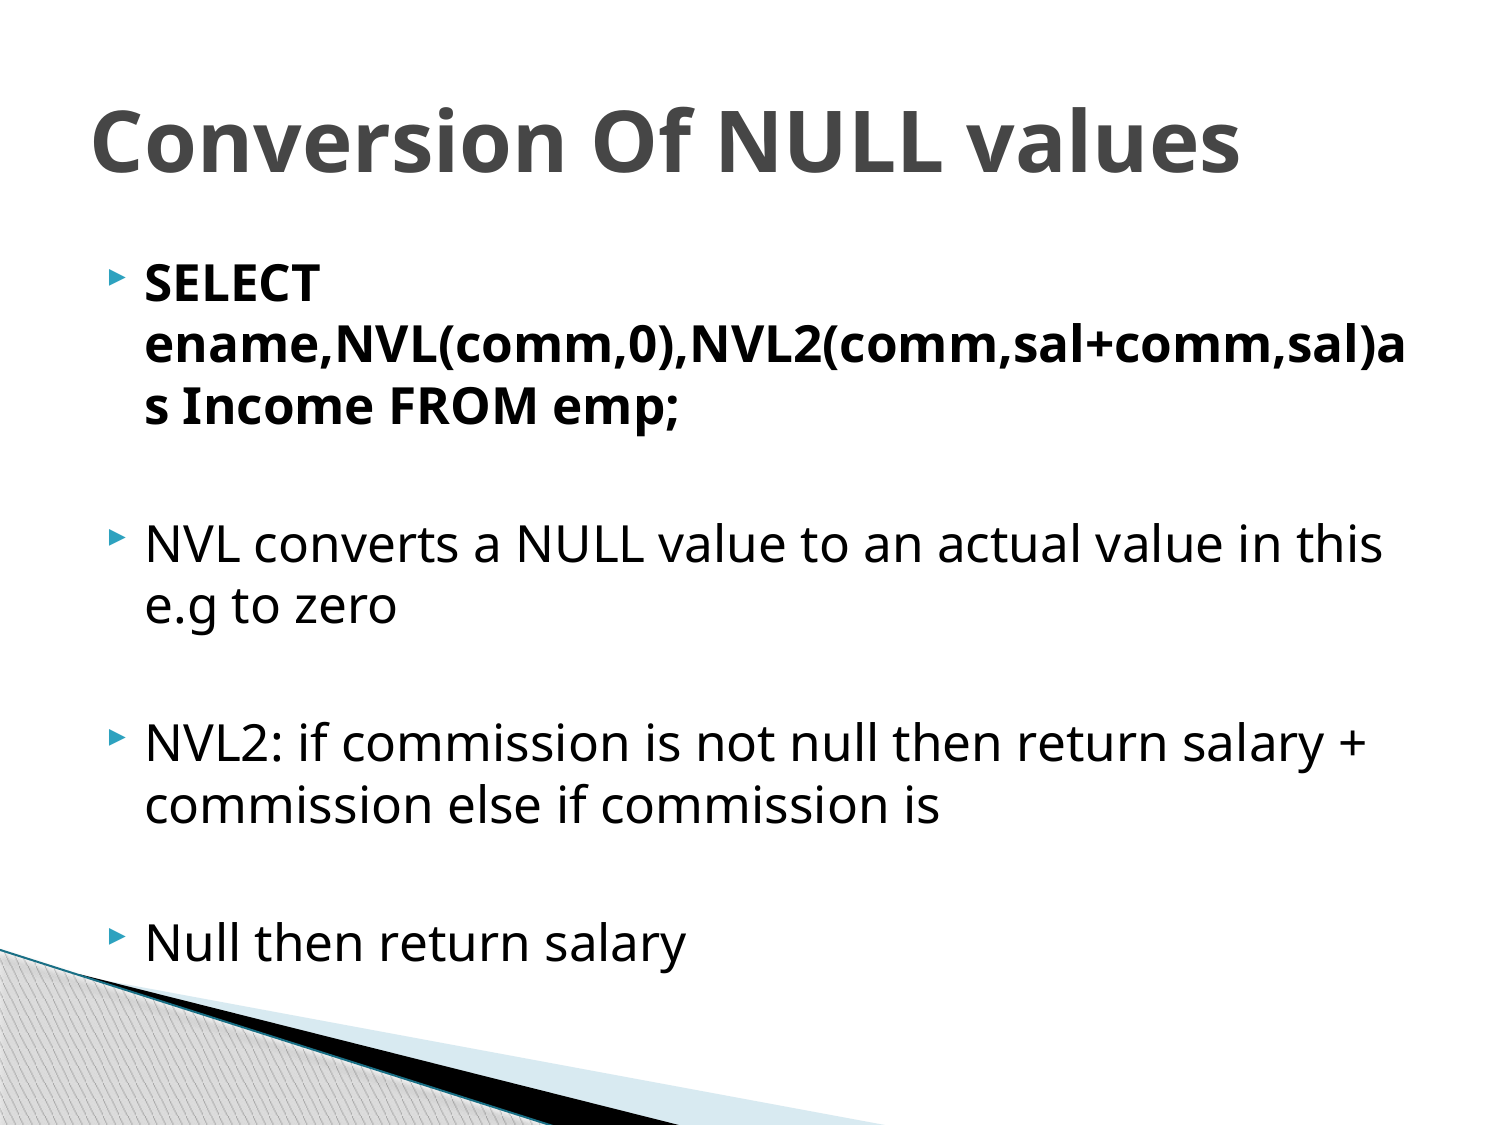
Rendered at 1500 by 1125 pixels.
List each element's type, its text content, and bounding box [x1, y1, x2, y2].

list SELECT ename,NVL(comm,0),NVL2(comm,sal+comm,sal)as Income FROM emp; NVL converts a NULL value to an actual value in this e.g to zero NVL2: if commission is not null then return salary + commission else if commission is Null then return salary [75, 243, 1425, 986]
title Conversion Of NULL values [75, 45, 1425, 233]
